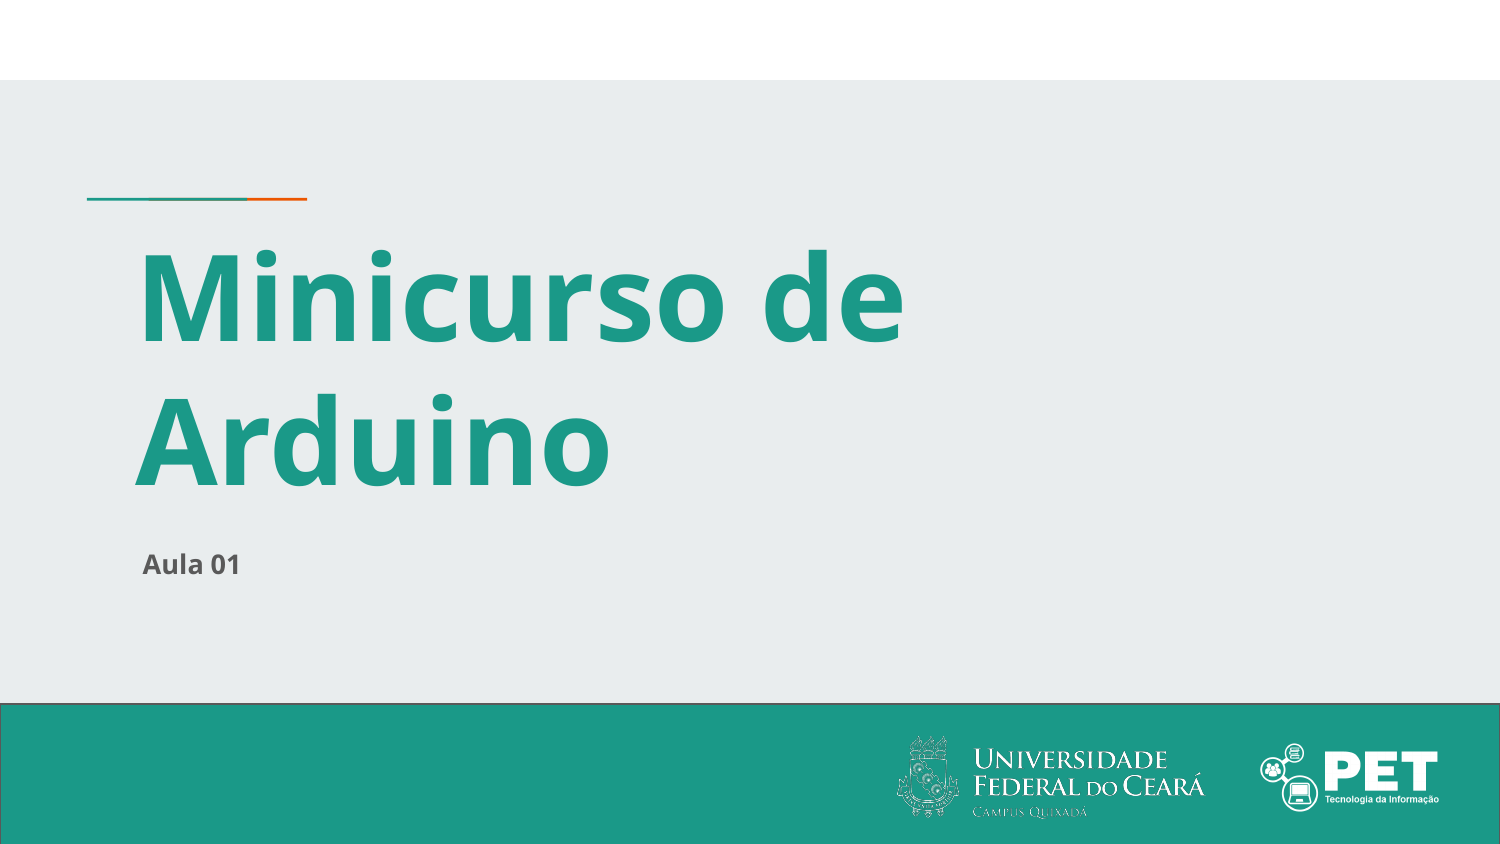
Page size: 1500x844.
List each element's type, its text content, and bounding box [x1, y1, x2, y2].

title Minicurso de Arduino [120, 206, 975, 391]
text_box [0, 703, 1500, 844]
picture [896, 736, 1206, 819]
picture [1253, 711, 1448, 844]
text_box Aula 01 [127, 532, 709, 627]
